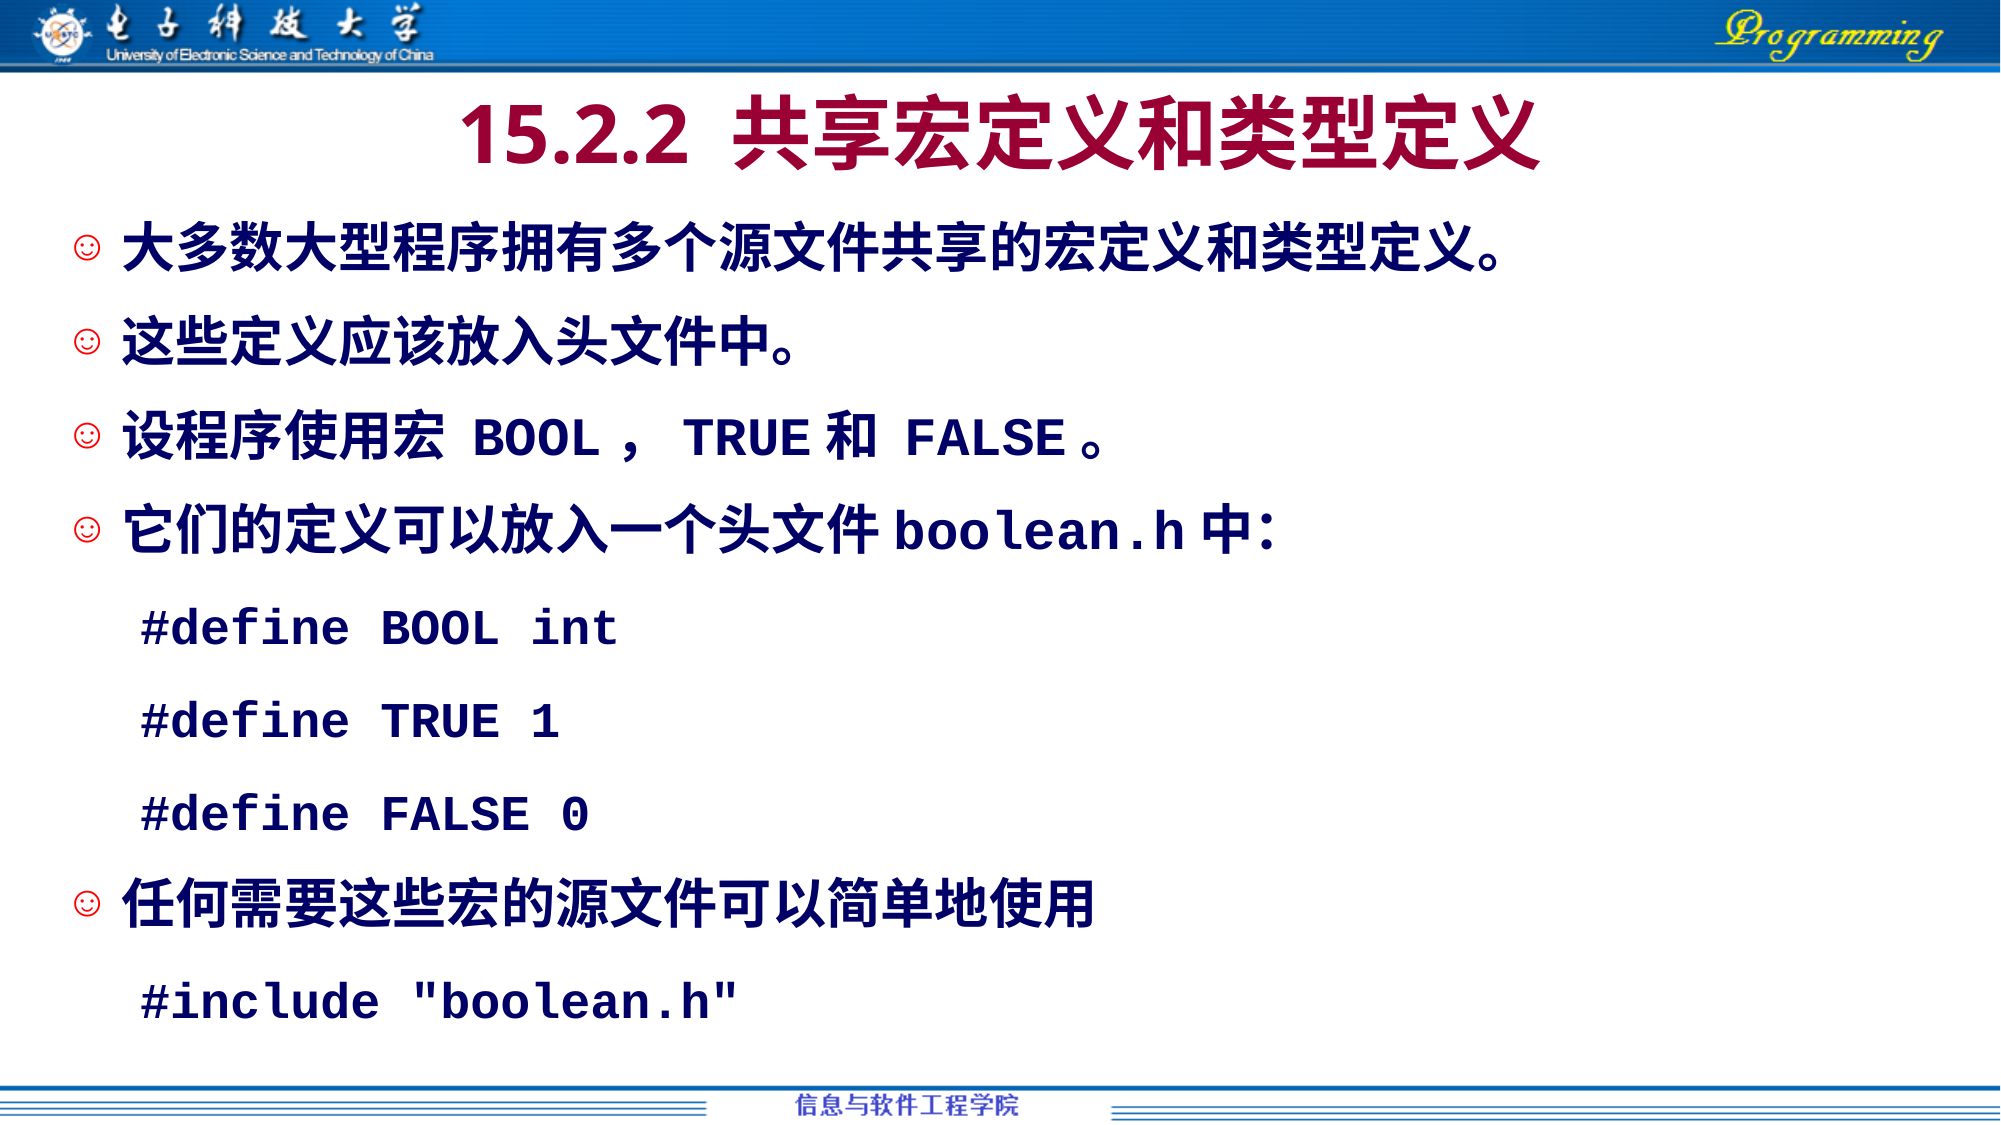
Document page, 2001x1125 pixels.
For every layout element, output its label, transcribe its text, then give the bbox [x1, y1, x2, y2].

picture [0, 0, 2001, 1125]
title 15.2.2 共享宏定义和类型定义 [324, 75, 1675, 188]
list 大多数大型程序拥有多个源文件共享的宏定义和类型定义。 这些定义应该放入头文件中。 设程序使用宏 BOOL，TRUE和 FALSE。 它们的定义可以放入一个头文件boolean.h中： #define BOOL int #define TRUE 1 #define FALSE 0 任何需要这些宏的源文件可以简单地使用 #include "boolean.h" [50, 200, 1934, 1075]
